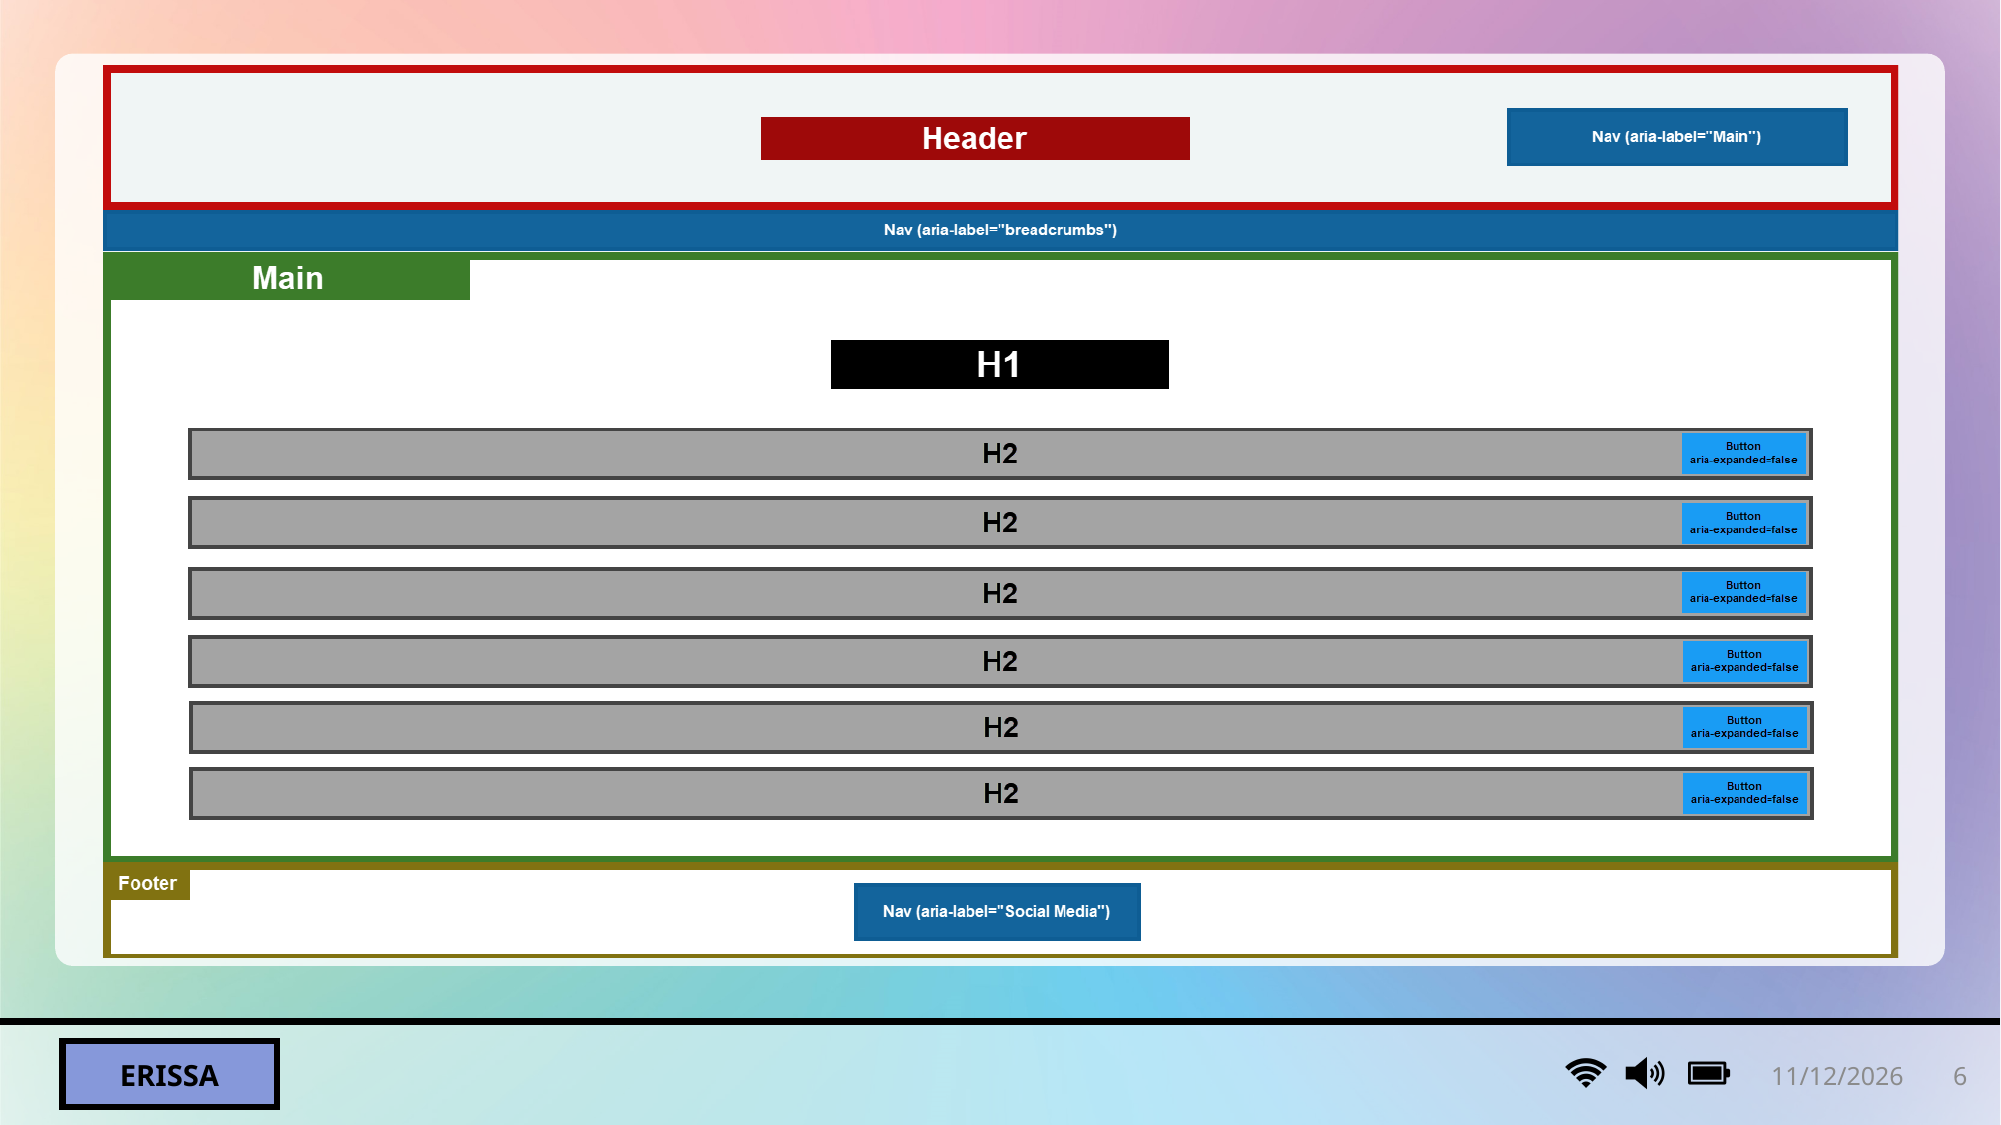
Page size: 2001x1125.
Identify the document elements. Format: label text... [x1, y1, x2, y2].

title Non-visual interpretation of a site [105, 0, 1895, 65]
picture [1624, 1050, 1670, 1096]
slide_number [1731, 1021, 1918, 1125]
picture [0, 0, 2001, 1125]
list Erissa [59, 1038, 280, 1110]
slide_number 6 [1918, 1021, 2000, 1125]
picture [101, 65, 1899, 958]
picture [1563, 1050, 1609, 1096]
picture [1686, 1050, 1731, 1096]
